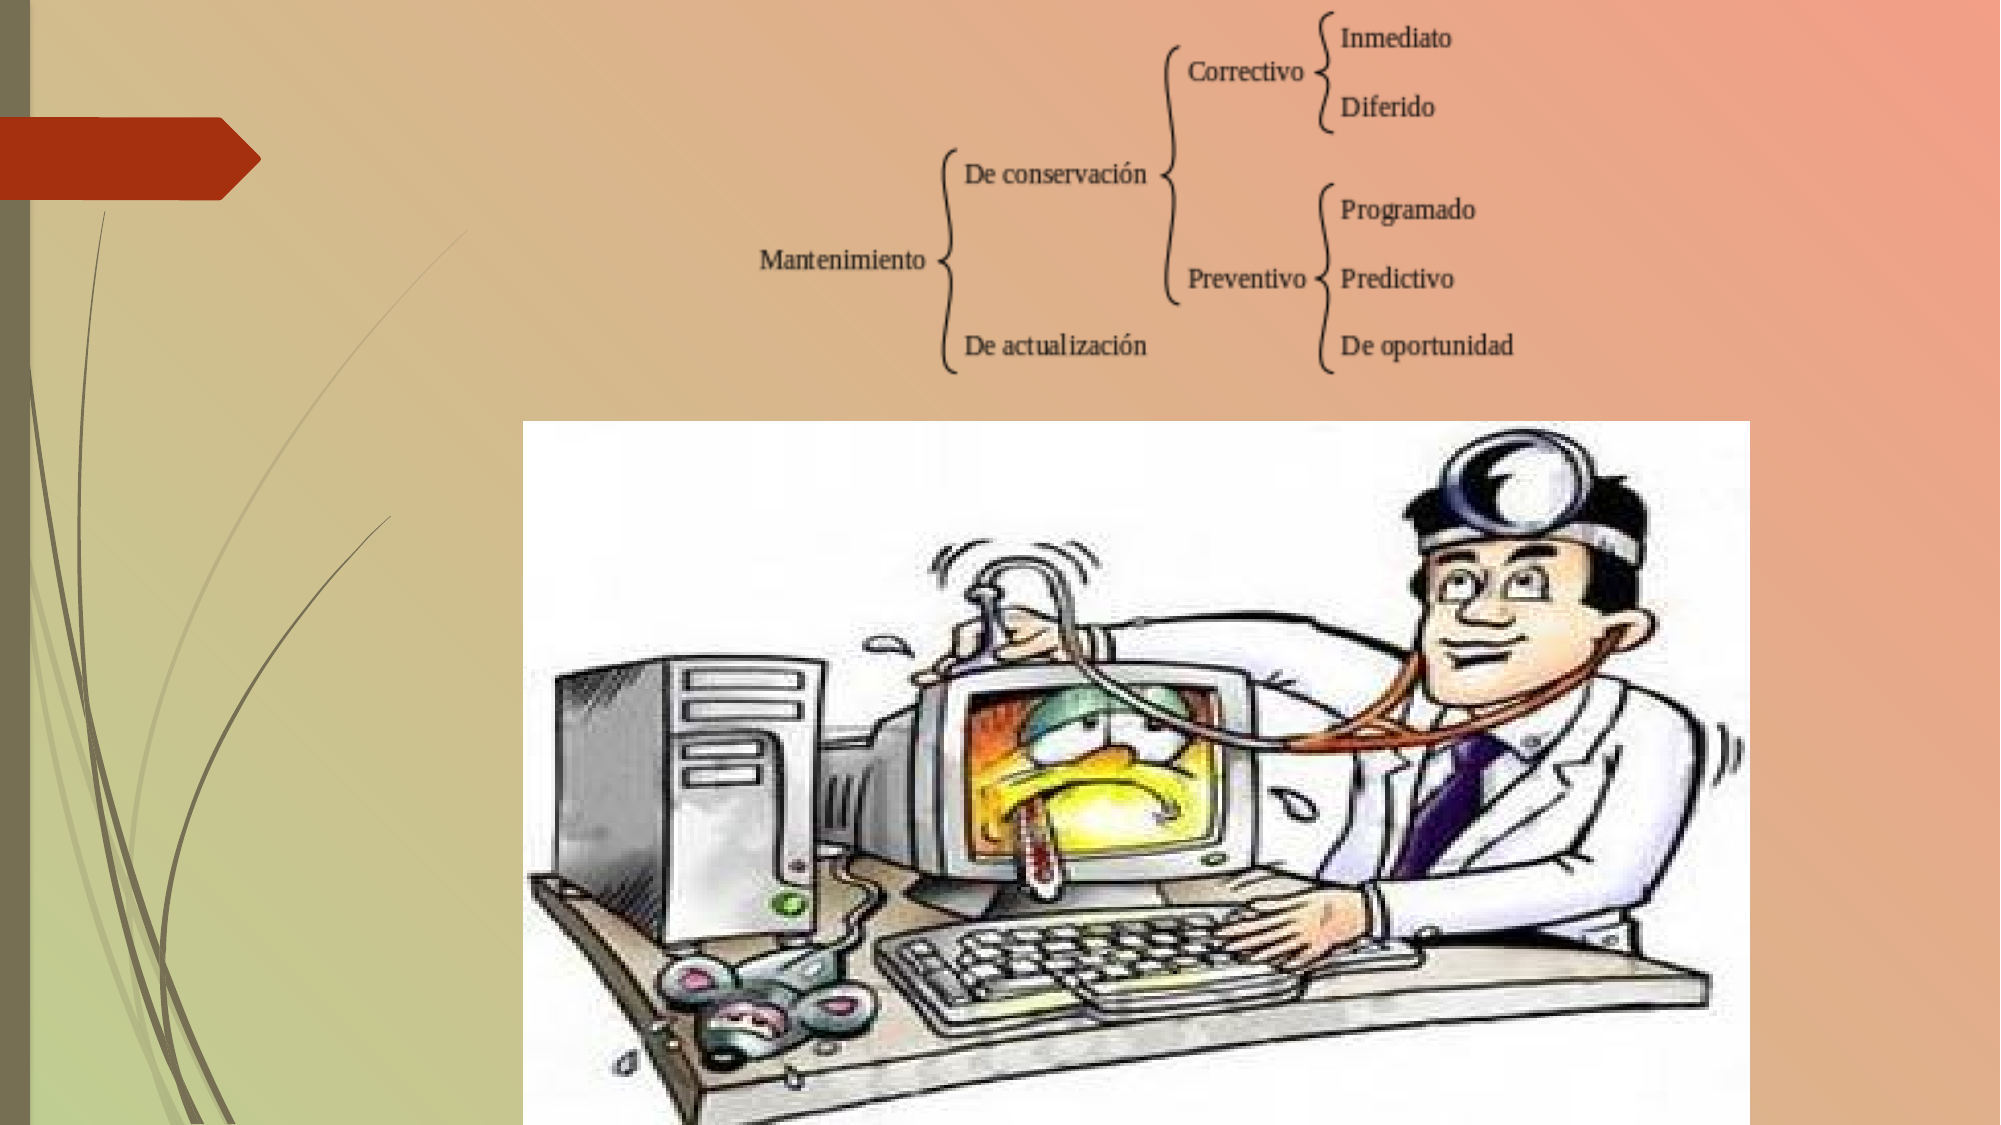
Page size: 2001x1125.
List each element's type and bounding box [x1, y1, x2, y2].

picture [523, 421, 1750, 1125]
picture [708, 0, 1565, 408]
